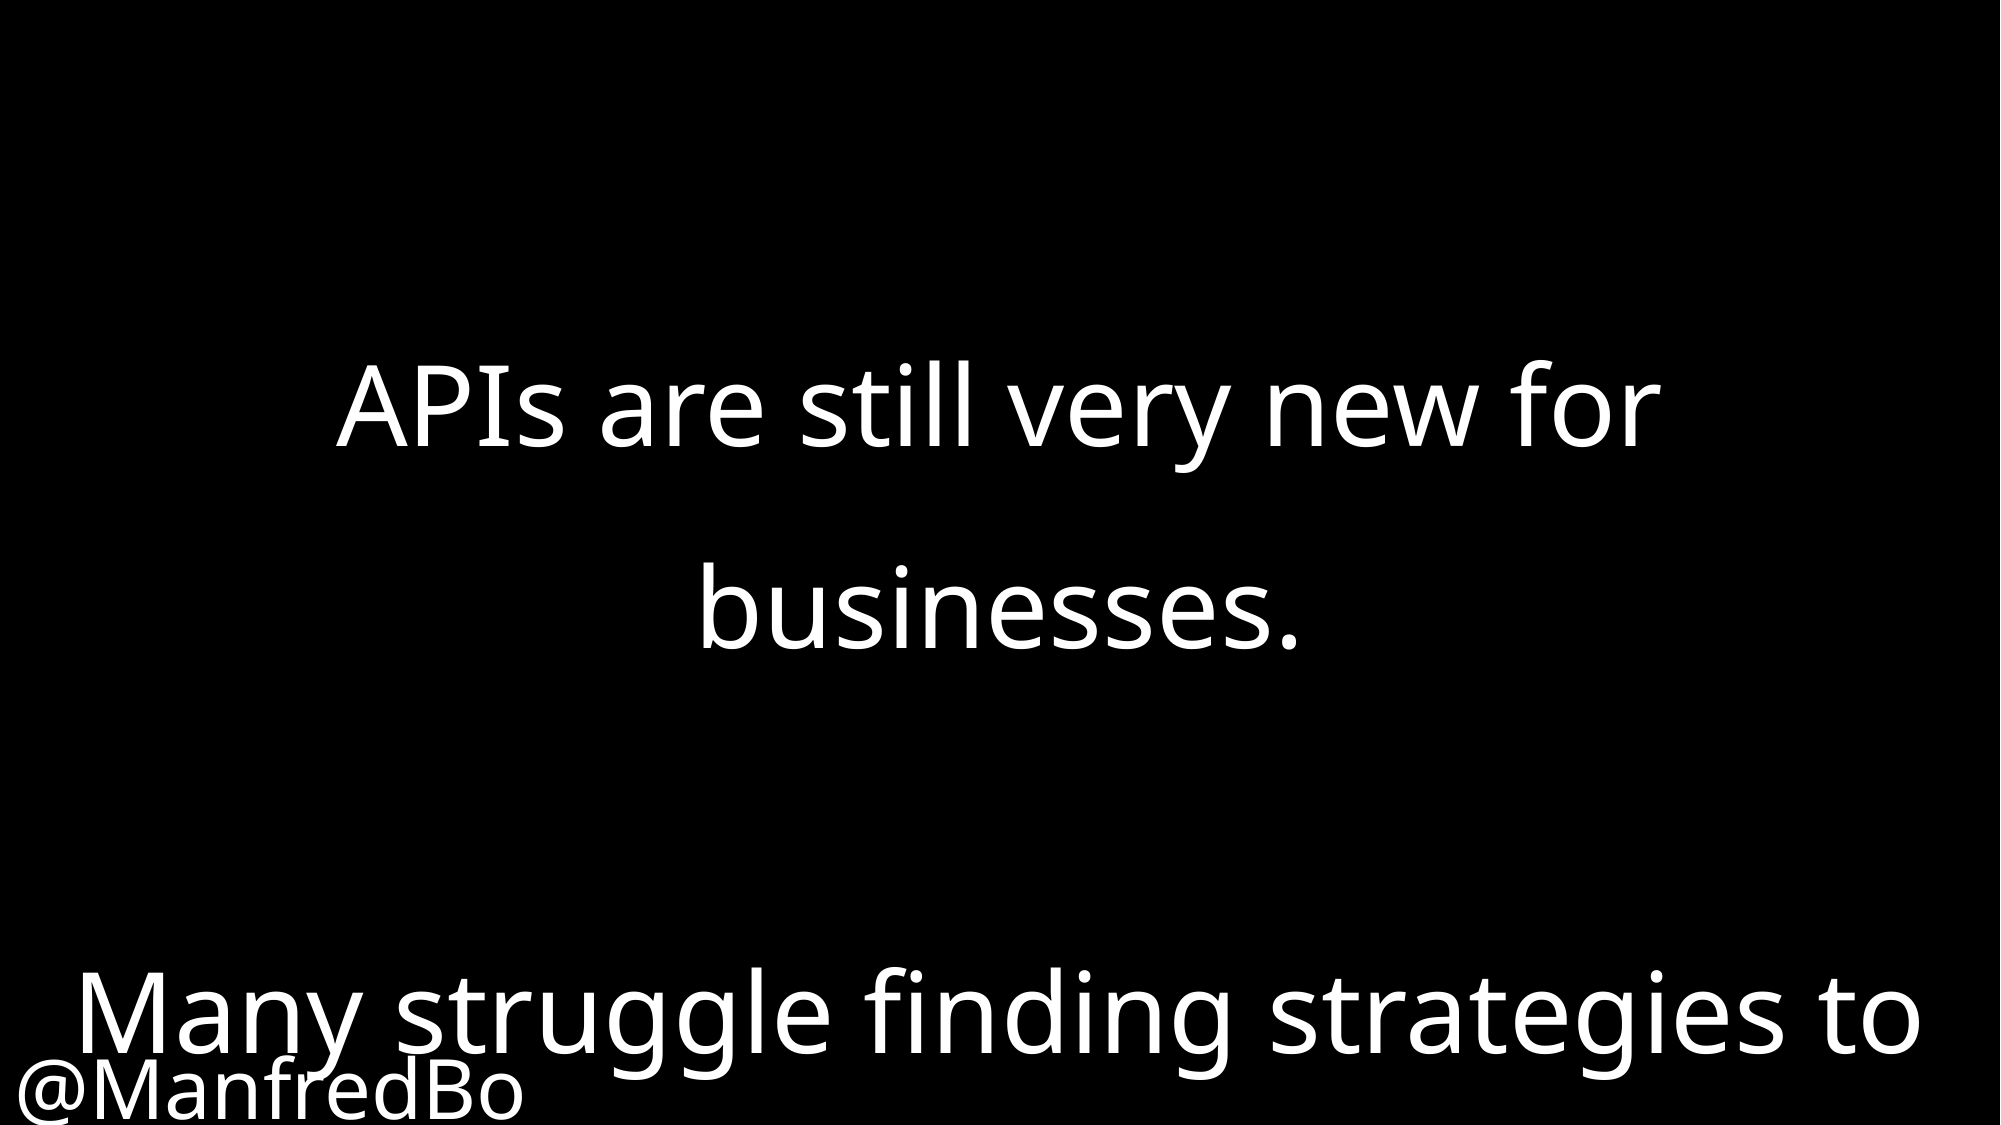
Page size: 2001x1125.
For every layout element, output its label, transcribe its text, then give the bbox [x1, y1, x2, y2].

text_box APIs are still very new for businesses. Many struggle finding strategies to leverage APIs. [0, 259, 2000, 711]
text_box @ManfredBo [0, 1029, 761, 1125]
